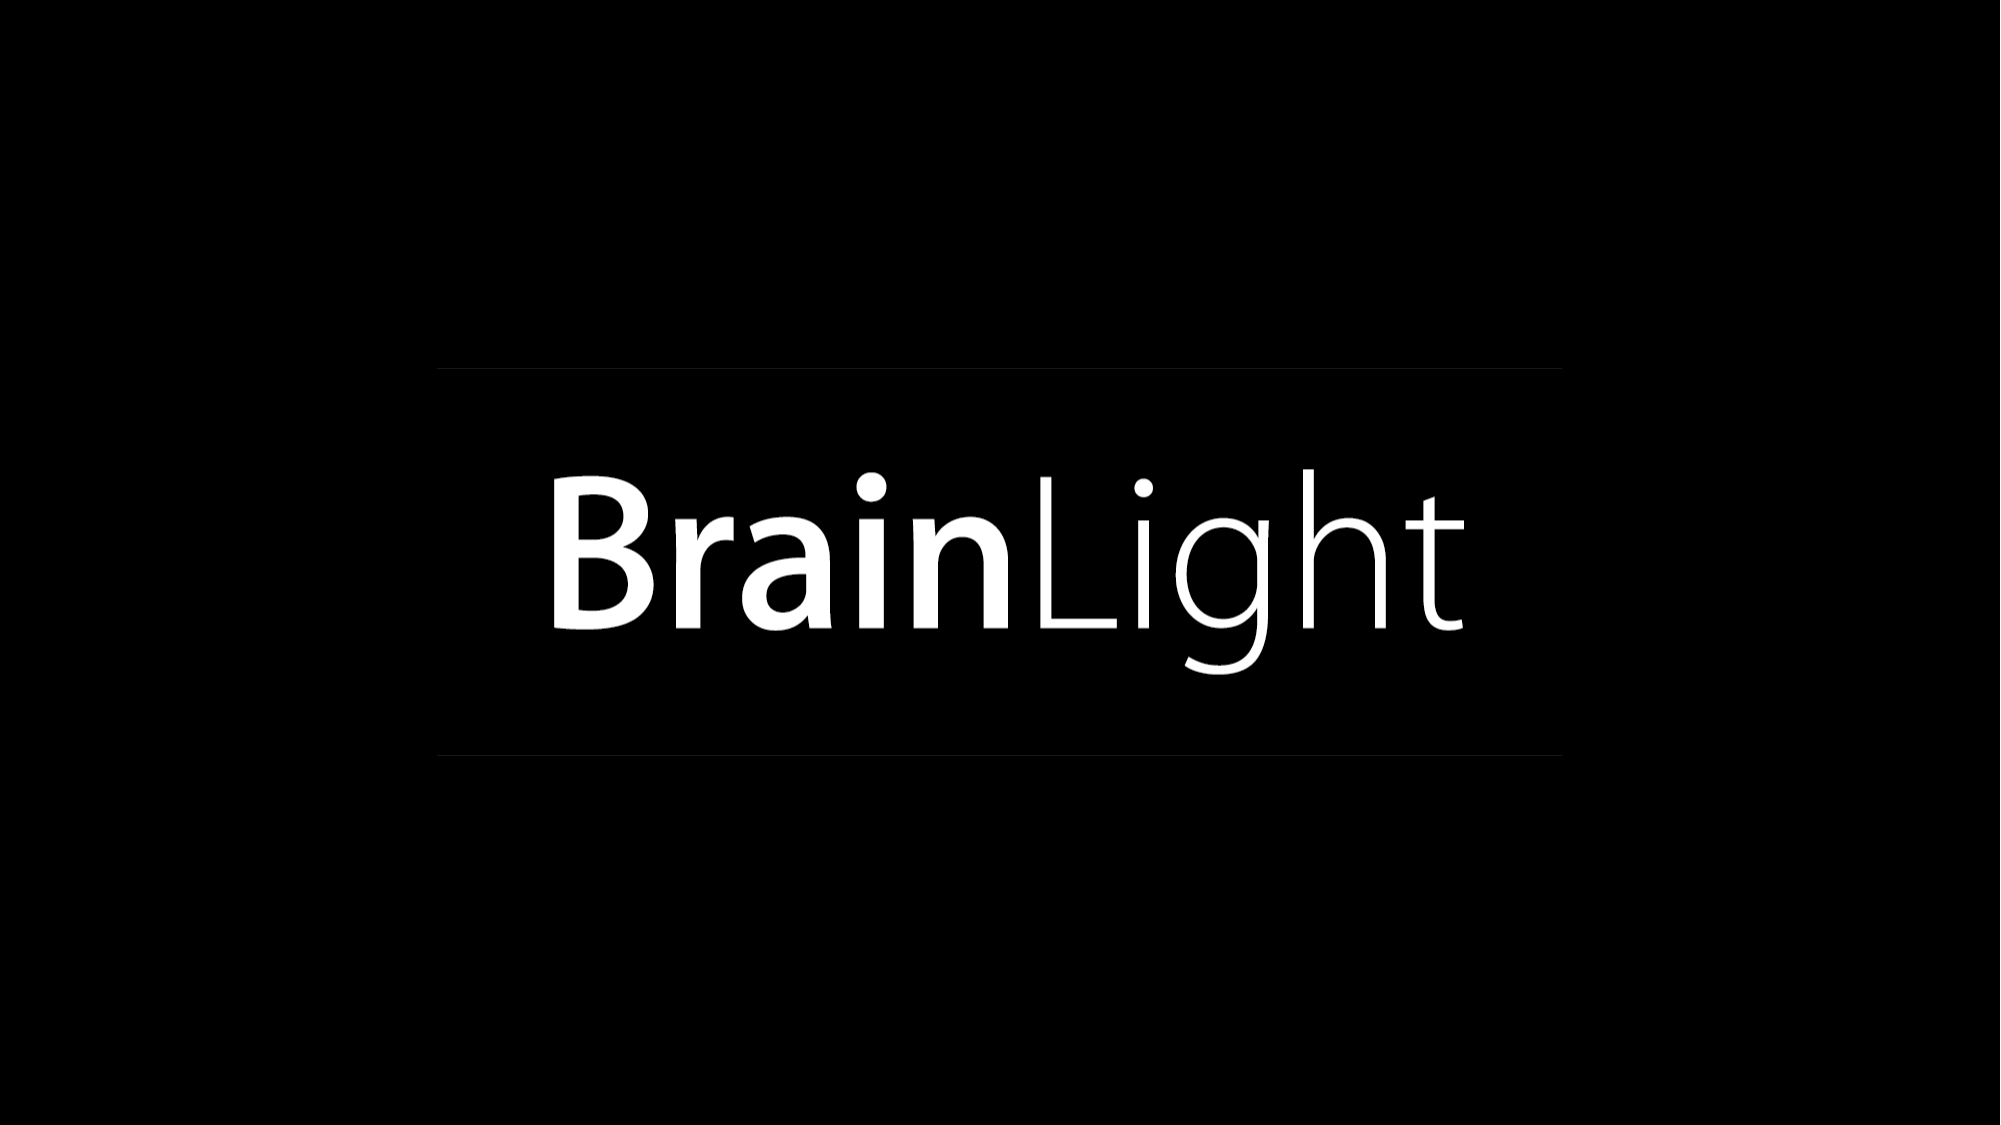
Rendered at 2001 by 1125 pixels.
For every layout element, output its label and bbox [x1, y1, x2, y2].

picture [275, 195, 1725, 929]
